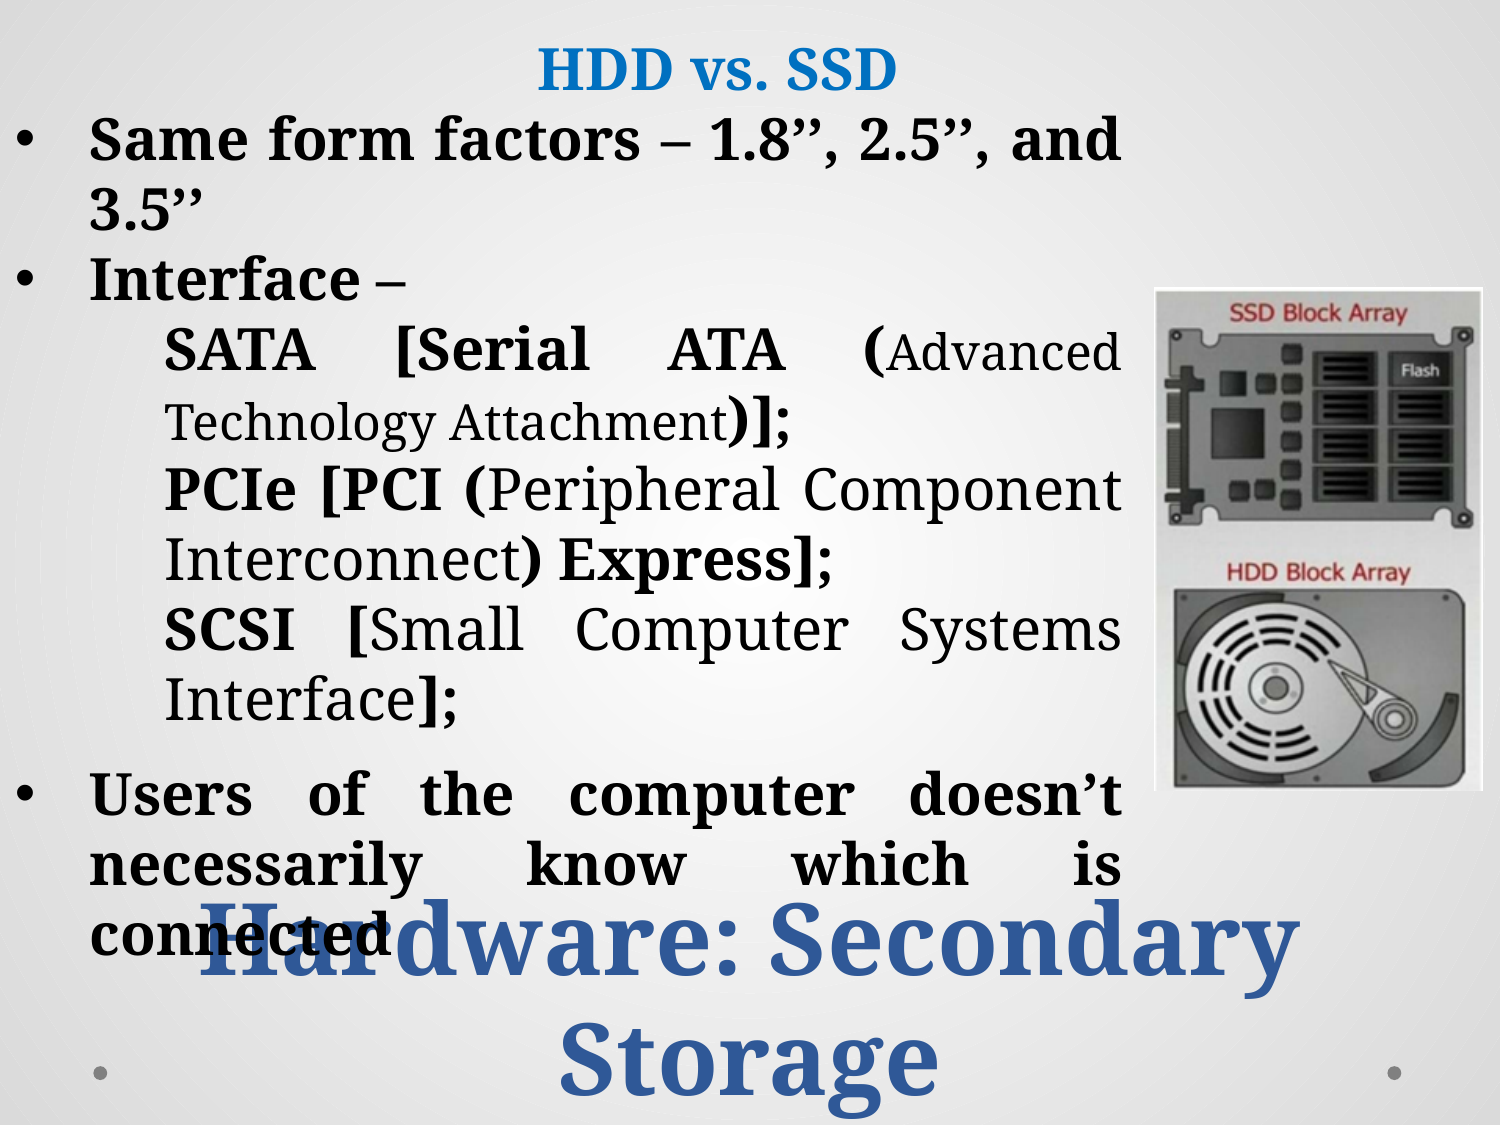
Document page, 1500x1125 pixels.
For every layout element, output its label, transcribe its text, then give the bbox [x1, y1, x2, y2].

text_box HDD vs. SSD Same form factors – 1.8’’, 2.5’’, and 3.5’’ Interface – SATA [Serial ATA (Advanced Technology Attachment)]; PCIe [PCI (Peripheral Component Interconnect) Express]; SCSI [Small Computer Systems Interface]; Users of the computer doesn’t necessarily know which is connected [0, 24, 1138, 975]
text_box Hardware: Secondary Storage [12, 960, 1488, 1124]
picture [1154, 287, 1483, 791]
